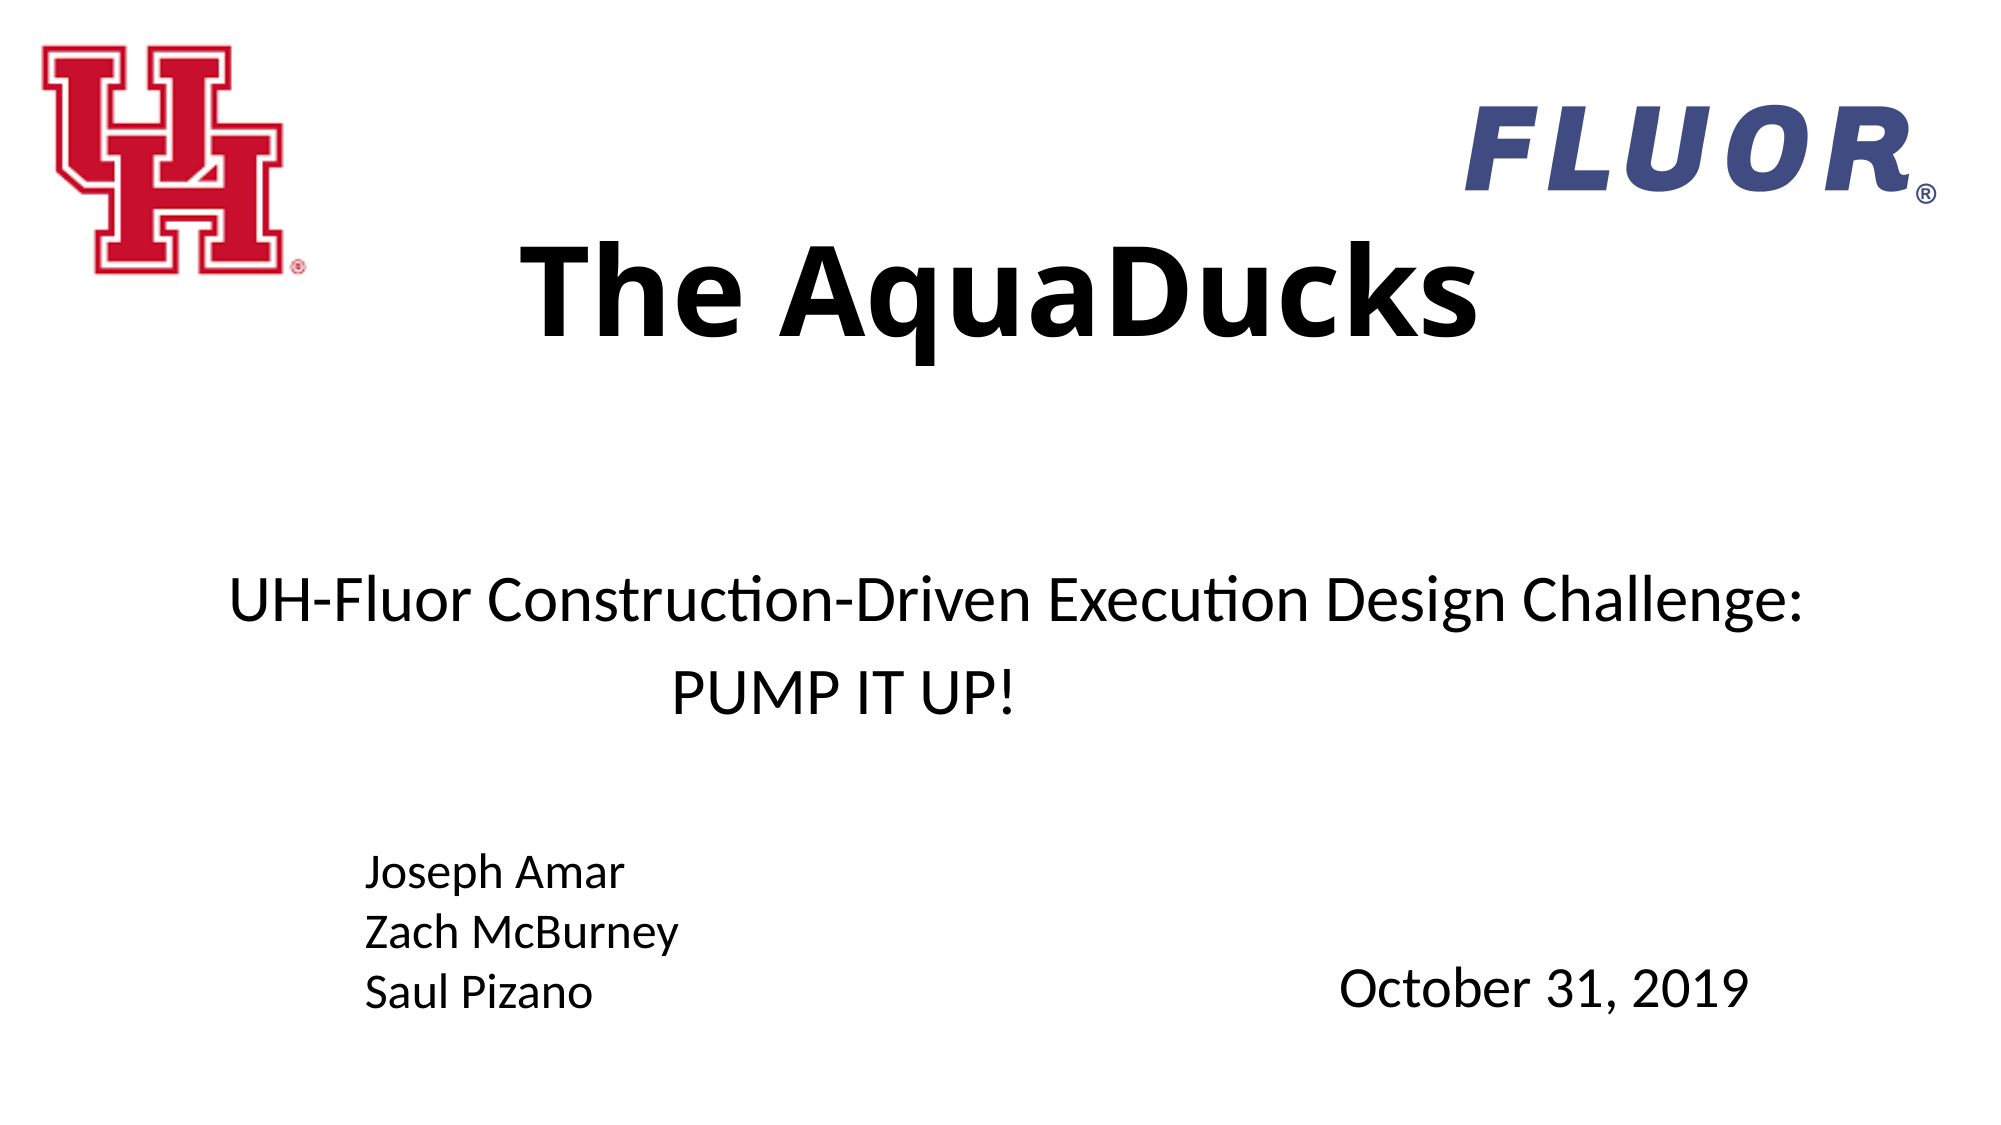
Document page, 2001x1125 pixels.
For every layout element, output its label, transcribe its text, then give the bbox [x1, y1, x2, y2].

subtitle UH-Fluor Construction-Driven Execution Design Challenge: PUMP IT UP! [174, 556, 1861, 828]
picture [1440, 94, 1963, 221]
picture [33, 34, 317, 307]
text_box October 31, 2019 [1324, 942, 1765, 1027]
text_box Joseph Amar Zach McBurney Saul Pizano [349, 831, 695, 1026]
title The AquaDucks [249, 220, 1750, 371]
